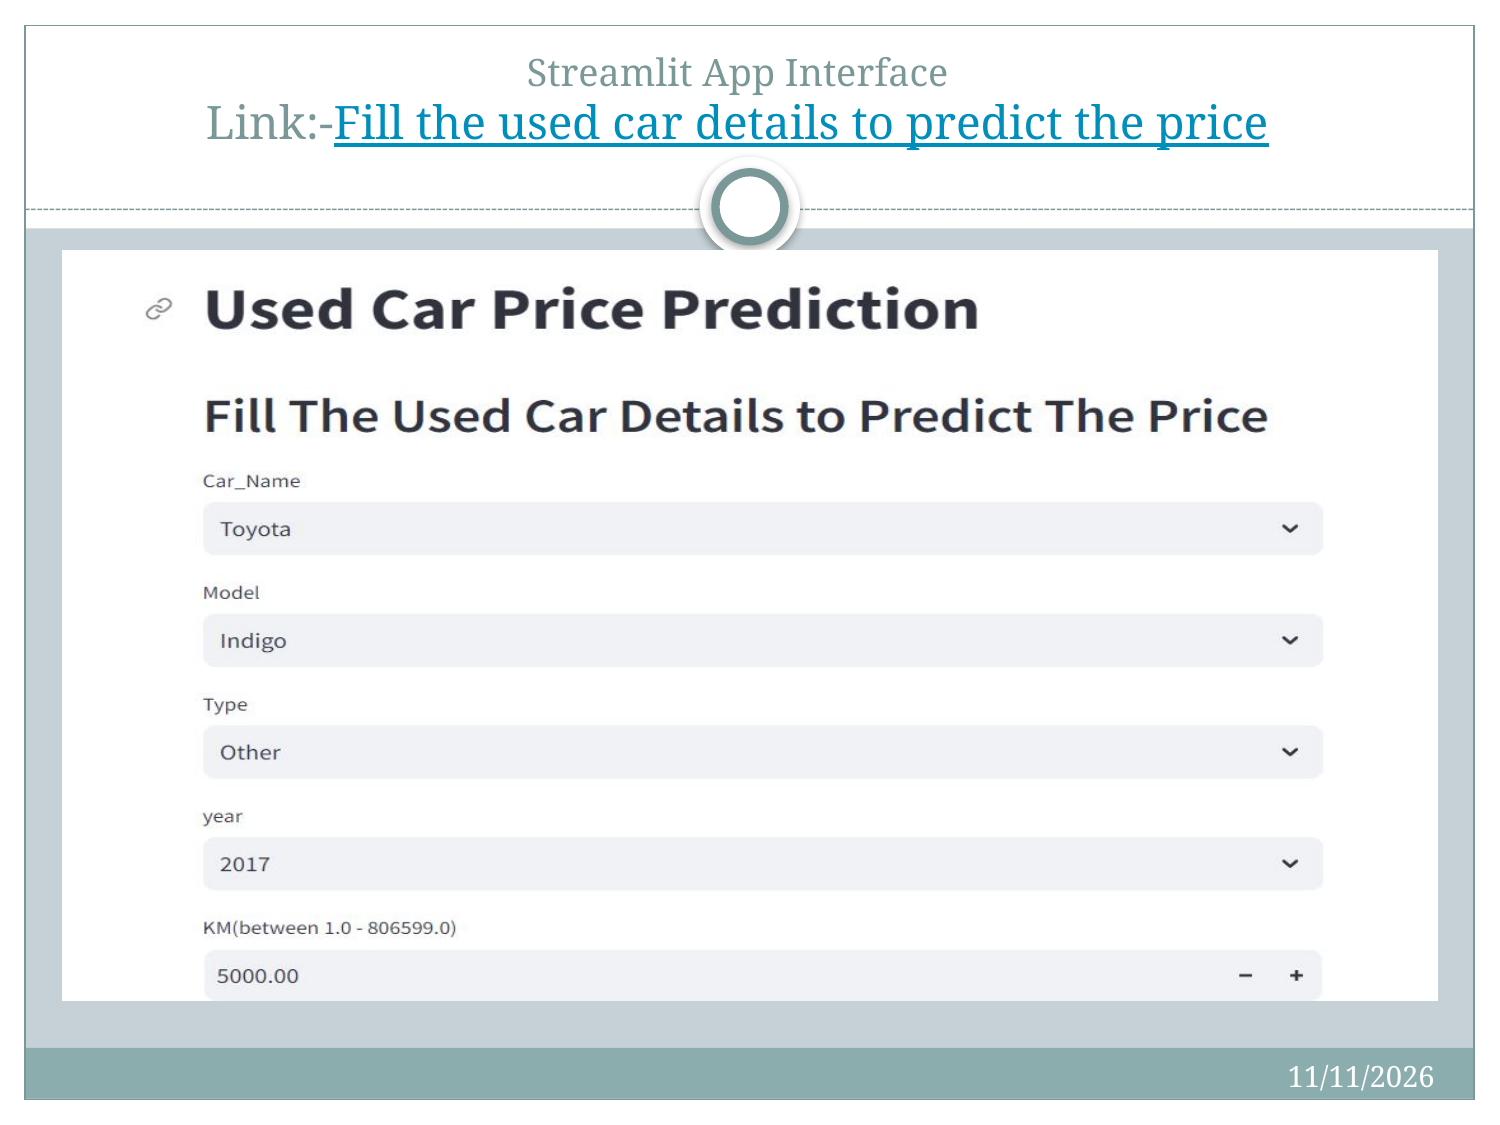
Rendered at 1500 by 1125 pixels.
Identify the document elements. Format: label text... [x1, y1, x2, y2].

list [62, 250, 1438, 1001]
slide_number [950, 1050, 1450, 1111]
title Streamlit App Interface Link:-Fill the used car details to predict the price [37, 39, 1438, 164]
